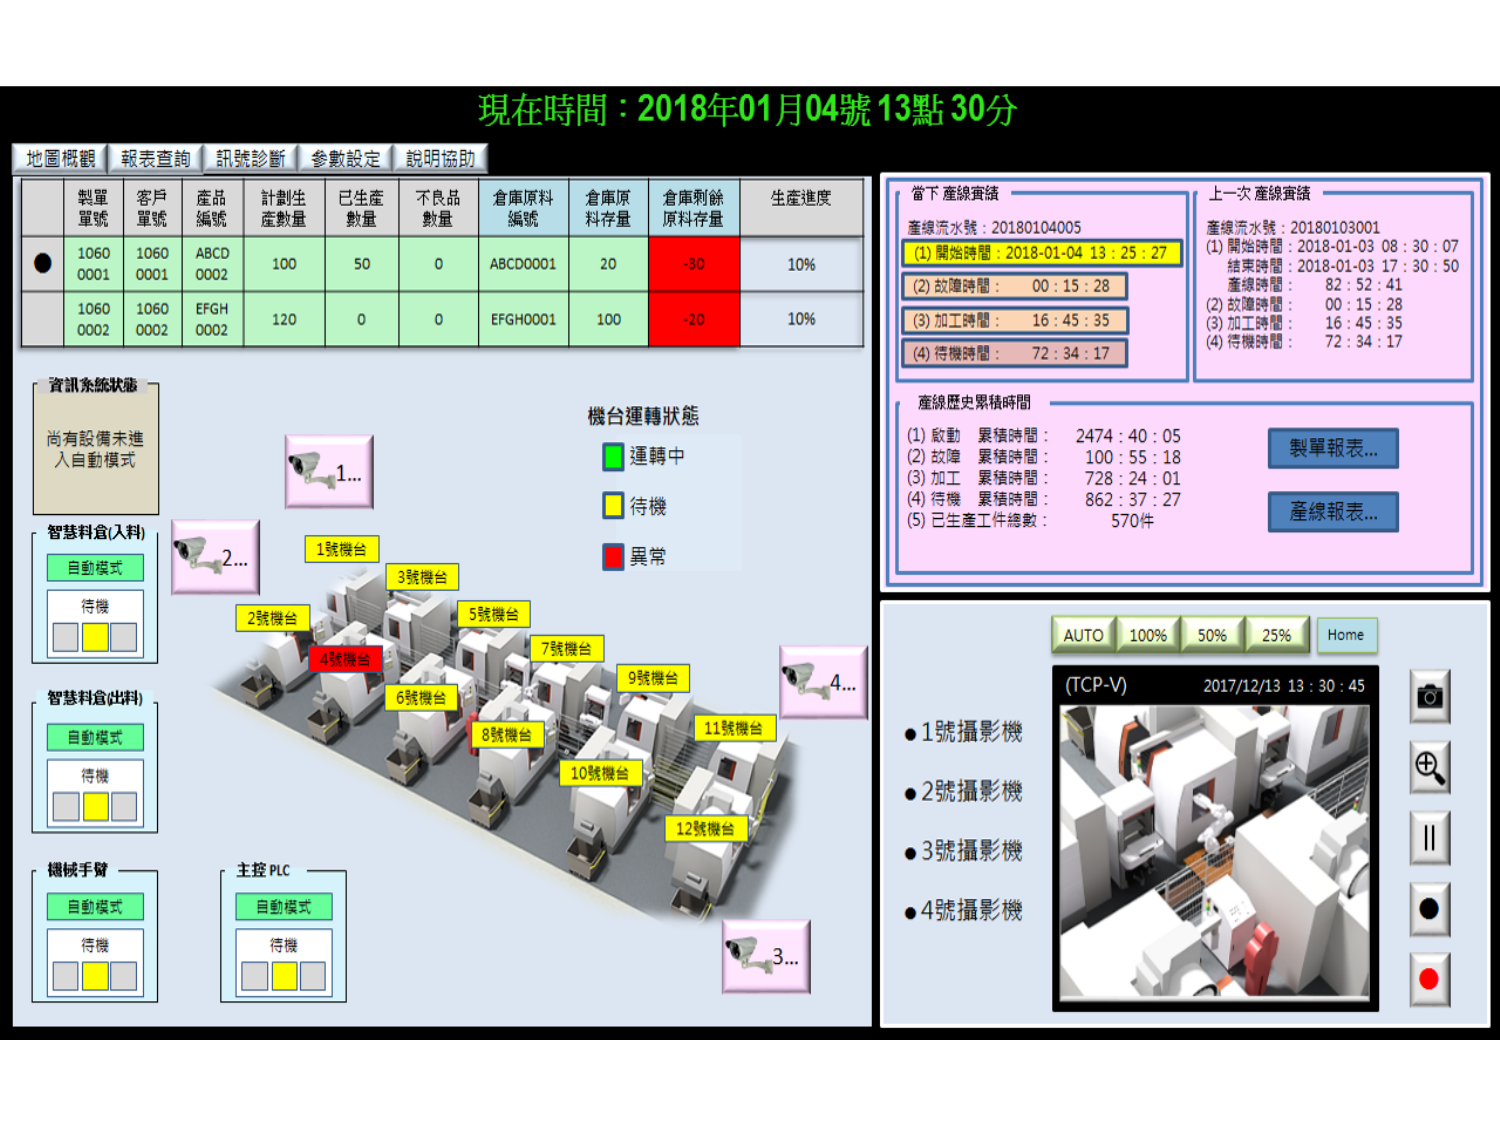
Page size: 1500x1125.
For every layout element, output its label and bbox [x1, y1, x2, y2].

picture [0, 85, 1500, 1040]
